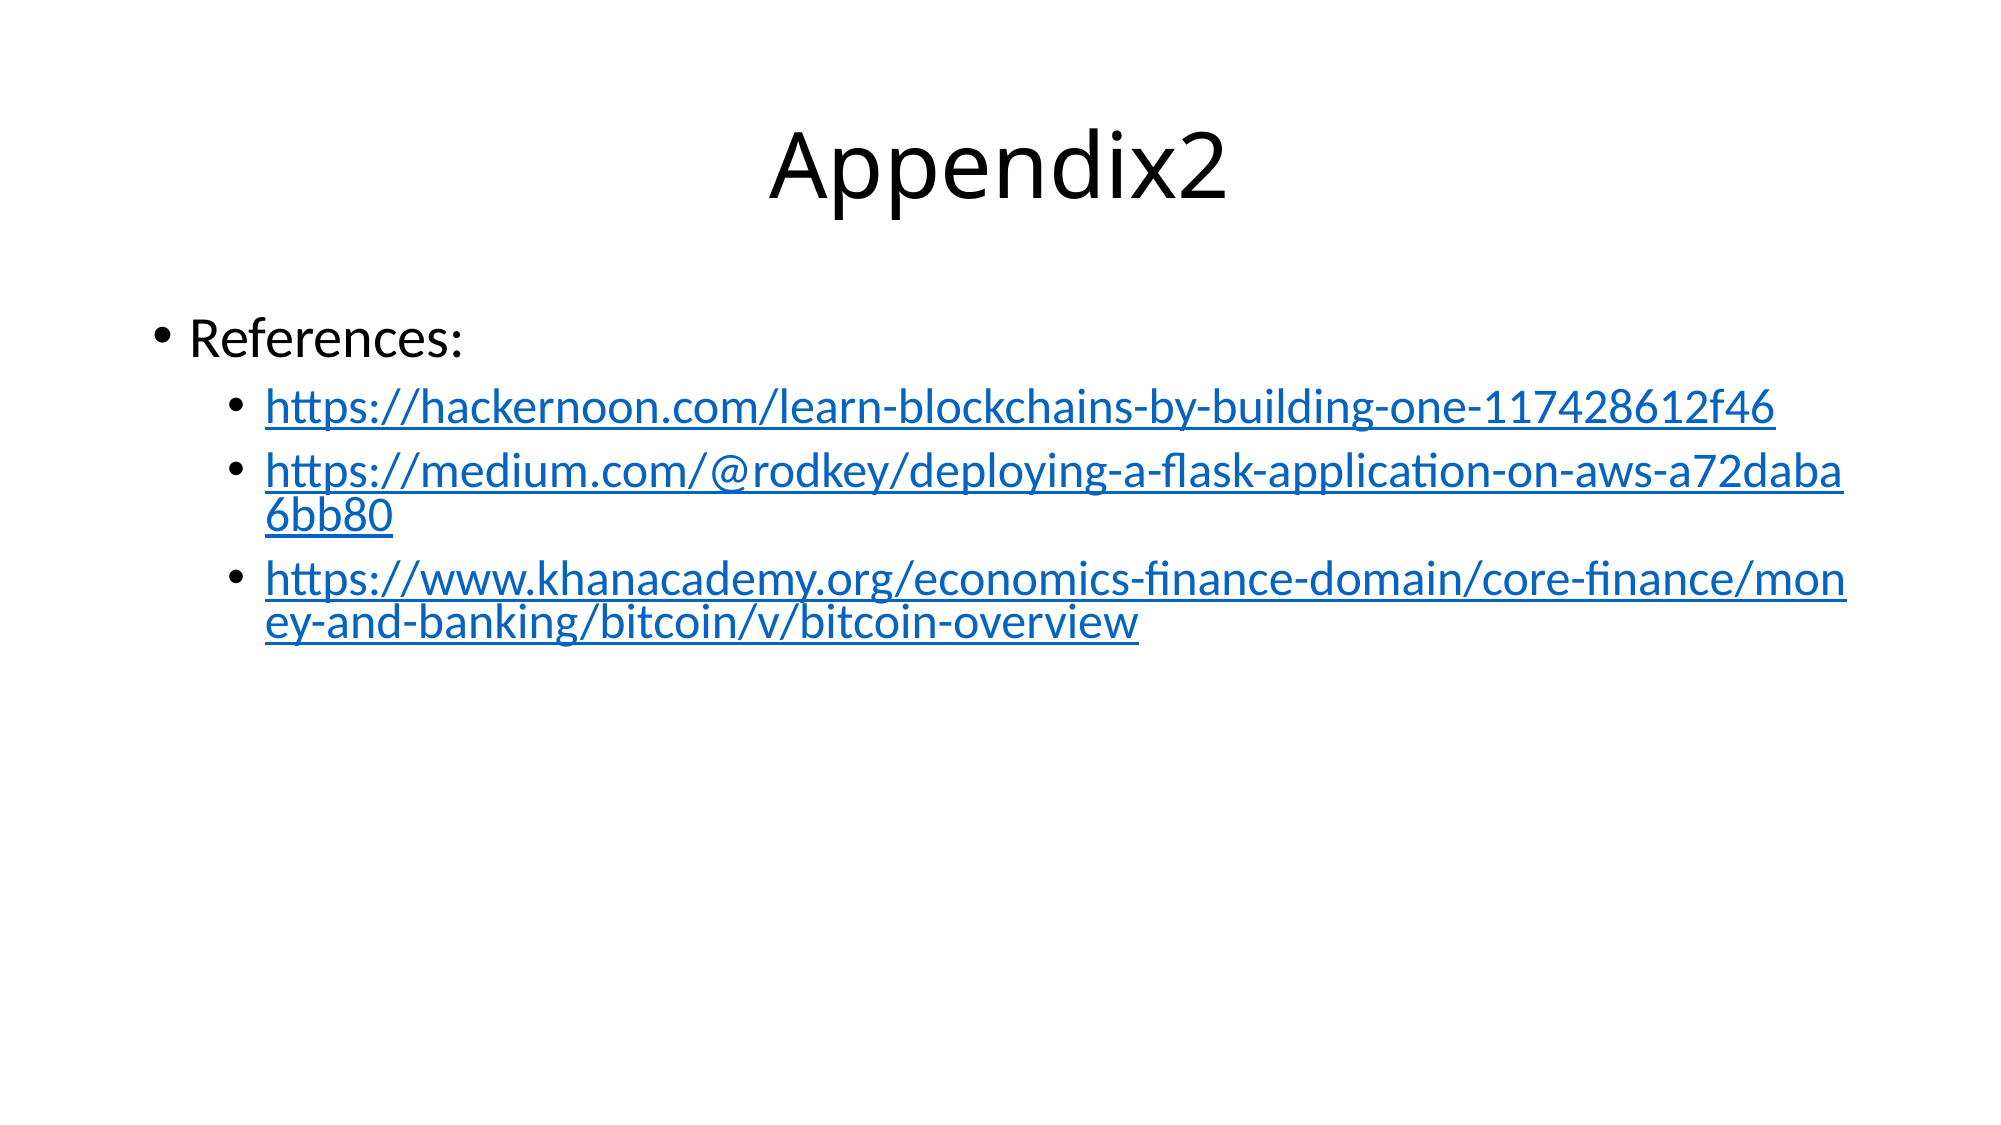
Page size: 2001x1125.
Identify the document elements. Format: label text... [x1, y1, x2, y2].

list References: https://hackernoon.com/learn-blockchains-by-building-one-117428612f46 https://medium.com/@rodkey/deploying-a-flask-application-on-aws-a72daba6bb80 https://www.khanacademy.org/economics-finance-domain/core-finance/money-and-banking/bitcoin/v/bitcoin-overview [137, 299, 1863, 1014]
title Appendix2 [137, 59, 1863, 278]
